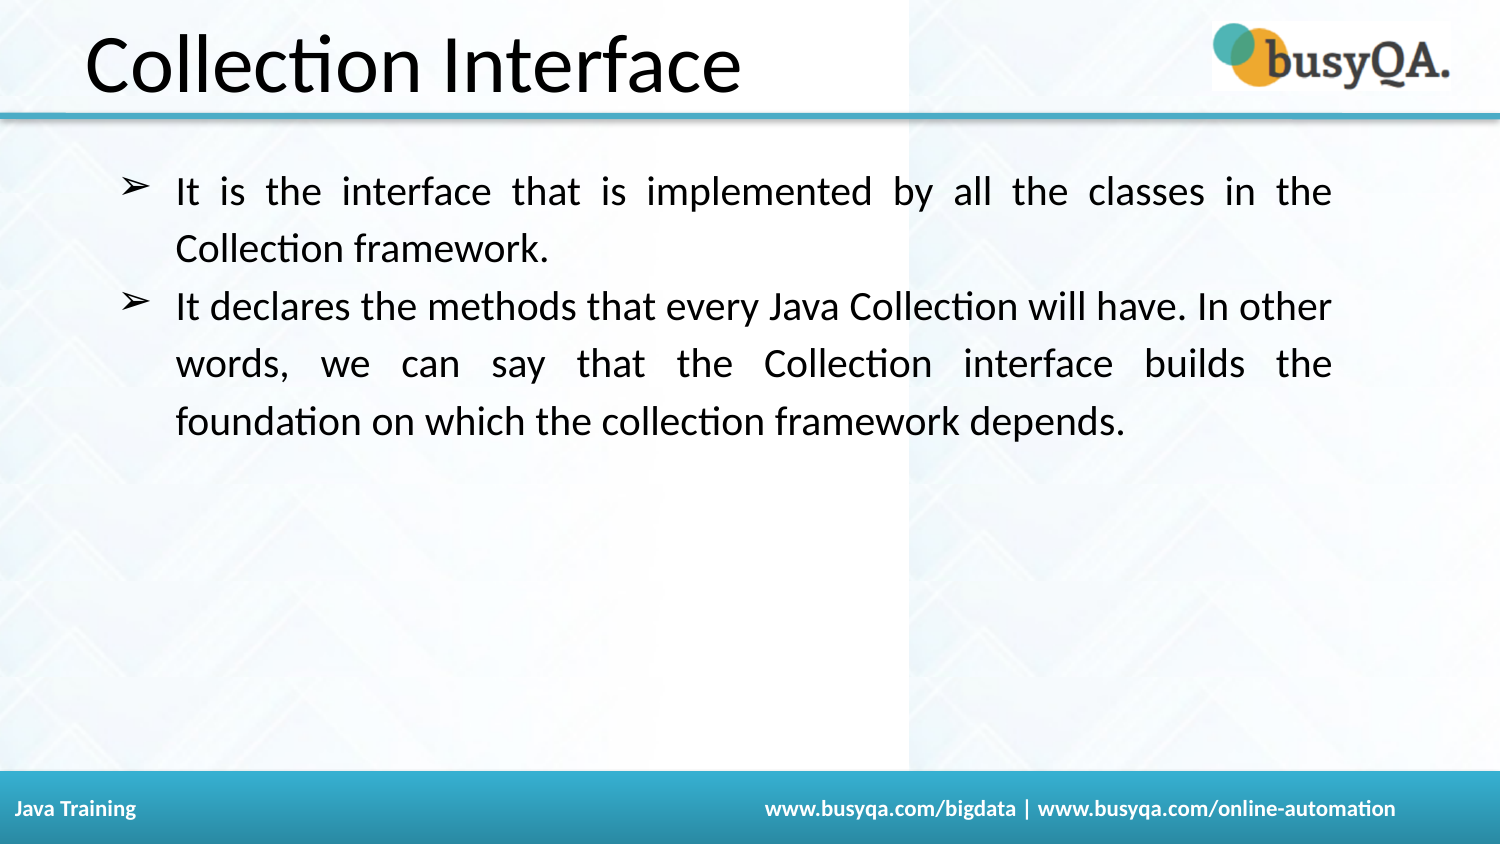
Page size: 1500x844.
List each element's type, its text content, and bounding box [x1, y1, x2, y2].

picture [0, 0, 1500, 113]
text_box Collection Interface [70, 8, 833, 110]
text_box It is the interface that is implemented by all the classes in the Collection framework. It declares the methods that every Java Collection will have. In other words, we can say that the Collection interface builds the foundation on which the collection framework depends. [85, 141, 1349, 459]
picture [0, 119, 1500, 772]
